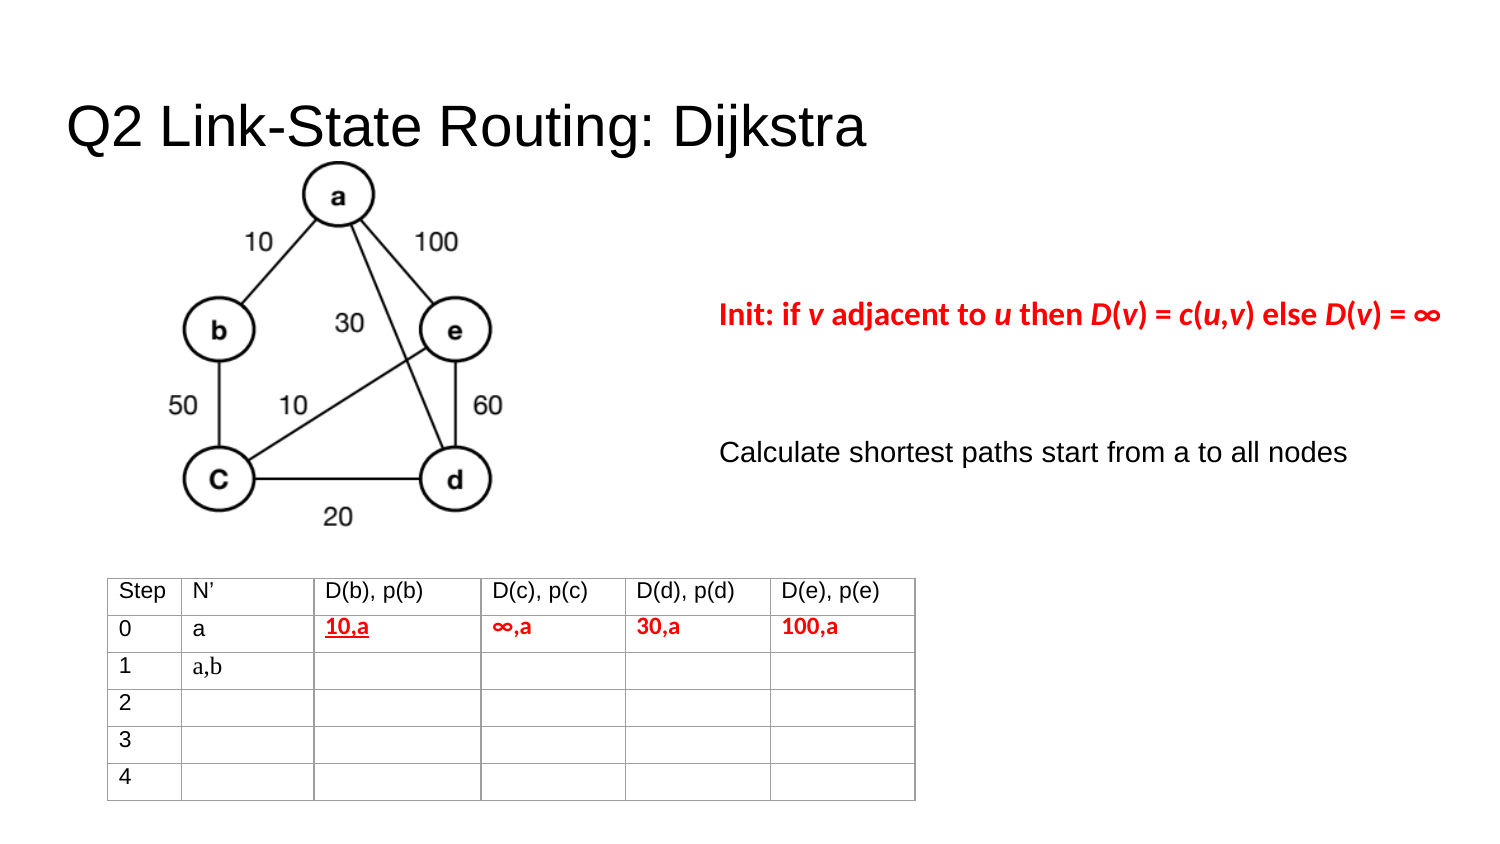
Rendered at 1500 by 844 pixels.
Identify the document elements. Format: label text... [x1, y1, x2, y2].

table_header D(c), p(c) [482, 579, 625, 615]
table_cell [182, 764, 313, 800]
table_cell 30,a [626, 616, 770, 652]
table_cell [482, 764, 625, 800]
table_cell [626, 653, 770, 689]
table_cell [315, 653, 480, 689]
table_cell [482, 727, 625, 763]
table_cell [182, 727, 313, 763]
table_cell [315, 690, 480, 726]
table_cell [482, 690, 625, 726]
table_cell 1 [108, 653, 181, 689]
table_cell [771, 727, 914, 763]
table_cell 0 [108, 616, 181, 652]
table_cell [771, 690, 914, 726]
table_header D(b), p(b) [315, 579, 480, 615]
table_cell 10,a [315, 616, 480, 652]
title Q2 Link-State Routing: Dijkstra [51, 72, 1449, 167]
table_header D(e), p(e) [771, 579, 914, 615]
table_cell 2 [108, 690, 181, 726]
table_cell a,b [182, 653, 313, 689]
table_cell [626, 764, 770, 800]
table_header N’ [182, 579, 313, 615]
table_cell [626, 690, 770, 726]
table_cell a [182, 616, 313, 652]
table_header D(d), p(d) [626, 579, 770, 615]
text_box Calculate shortest paths start from a to all nodes [704, 425, 1364, 476]
table_cell 3 [108, 727, 181, 763]
table_cell [626, 727, 770, 763]
picture [159, 160, 510, 538]
table_cell [771, 653, 914, 689]
text_box Init: if v adjacent to u then D(v) = c(u,v) else D(v) = ∞ [704, 284, 1500, 340]
table_cell [182, 690, 313, 726]
table_cell [315, 764, 480, 800]
table_cell 100,a [771, 616, 914, 652]
table_header Step [108, 579, 181, 615]
table_cell [771, 764, 914, 800]
table_cell ∞,a [482, 616, 625, 652]
table_cell 4 [108, 764, 181, 800]
table_cell [482, 653, 625, 689]
table_cell [315, 727, 480, 763]
